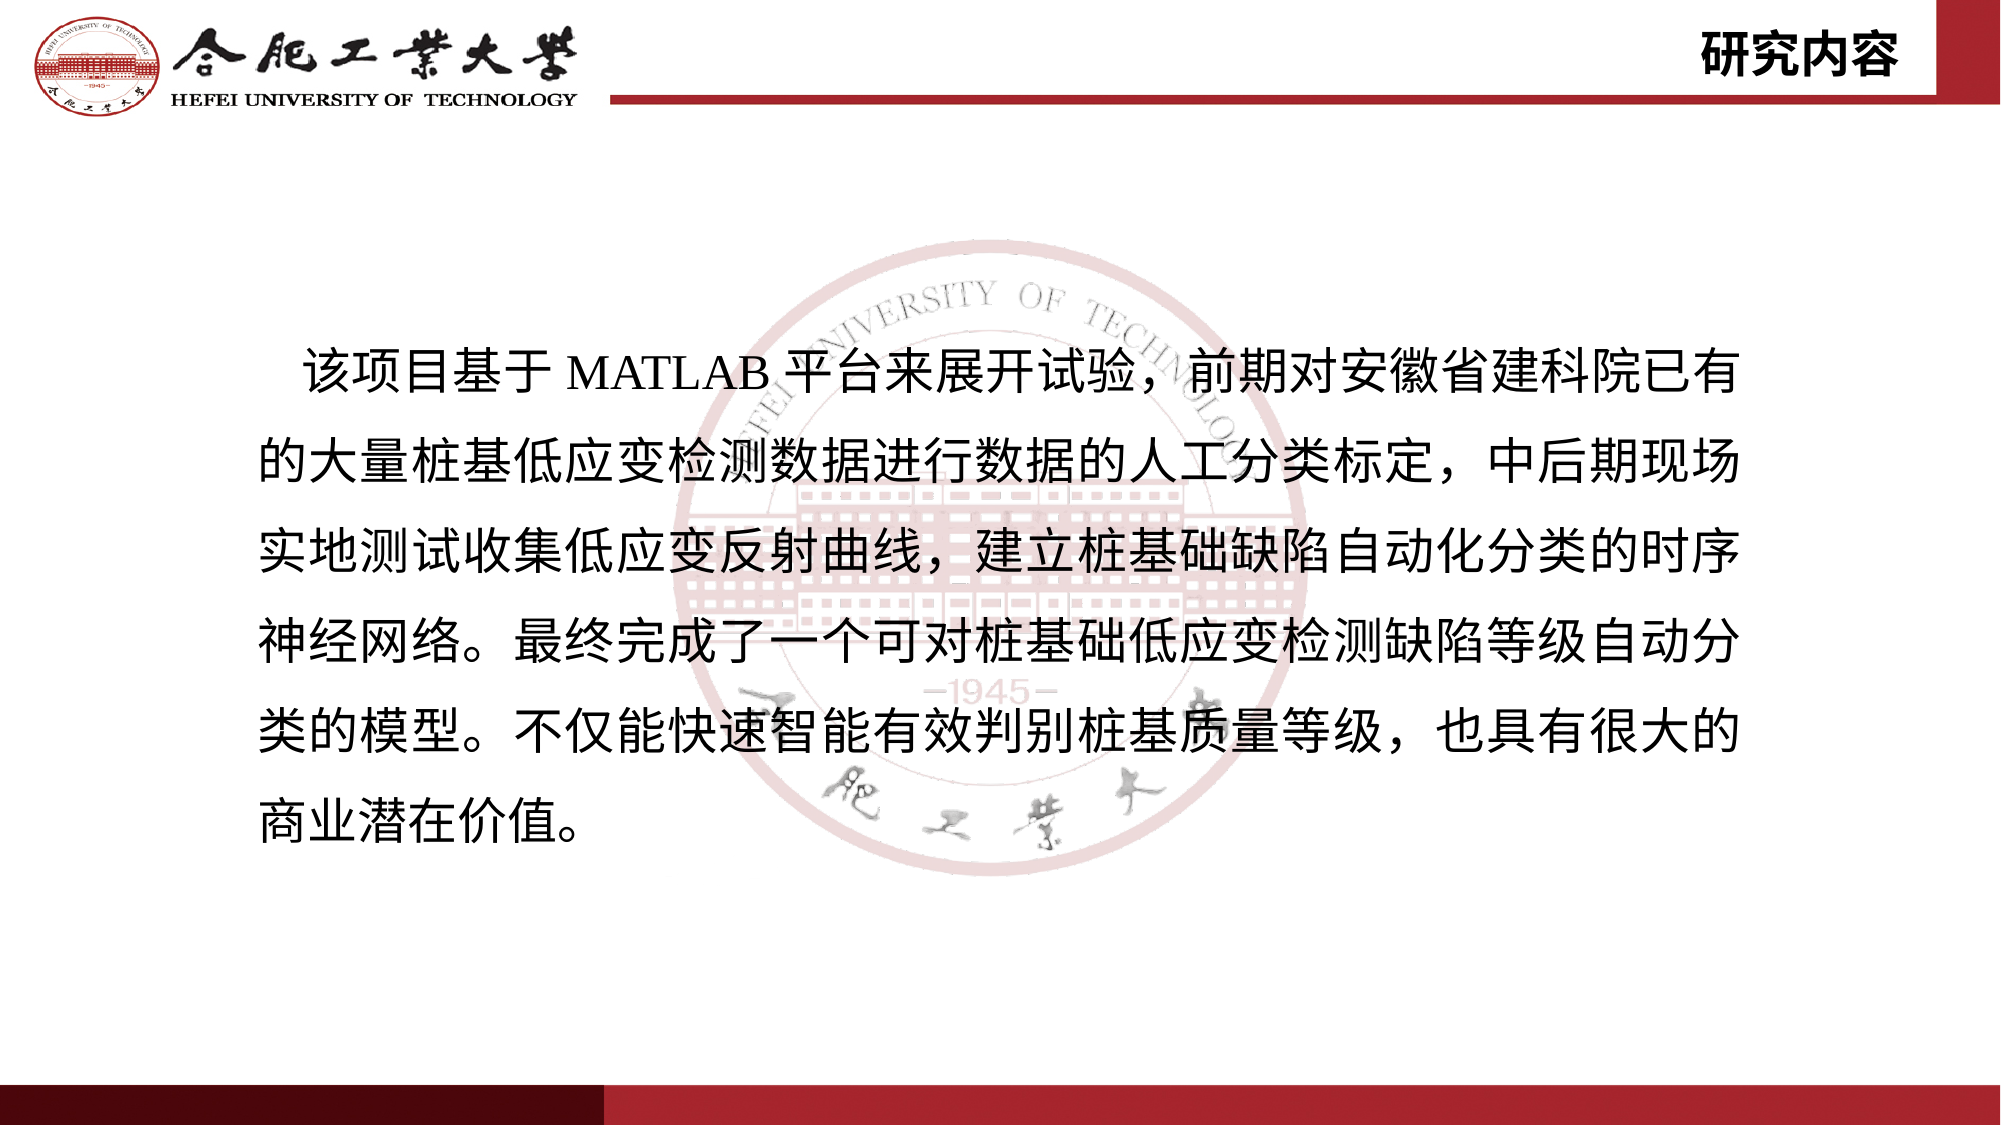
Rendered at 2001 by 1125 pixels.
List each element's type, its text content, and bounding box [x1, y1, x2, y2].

picture [0, 0, 2001, 1125]
text_box 该项目基于MATLAB平台来展开试验，前期对安徽省建科院已有的大量桩基低应变检测数据进行数据的人工分类标定，中后期现场实地测试收集低应变反射曲线，建立桩基础缺陷自动化分类的时序神经网络。最终完成了一个可对桩基础低应变检测缺陷等级自动分类的模型。不仅能快速智能有效判别桩基质量等级，也具有很大的商业潜在价值。 [1382, 302, 1758, 857]
text_box 研究内容 [1685, 15, 2000, 91]
text_box 该项目基于MATLAB平台来展开试验，前期对安徽省建科院已有的大量桩基低应变检测数据进行数据的人工分类标定，中后期现场实地测试收集低应变反射曲线，建立桩基础缺陷自动化分类的时序神经网络。最终完成了一个可对桩基础低应变检测缺陷等级自动分类的模型。不仅能快速智能有效判别桩基质量等级，也具有很大的商业潜在价值。 [242, 302, 617, 857]
